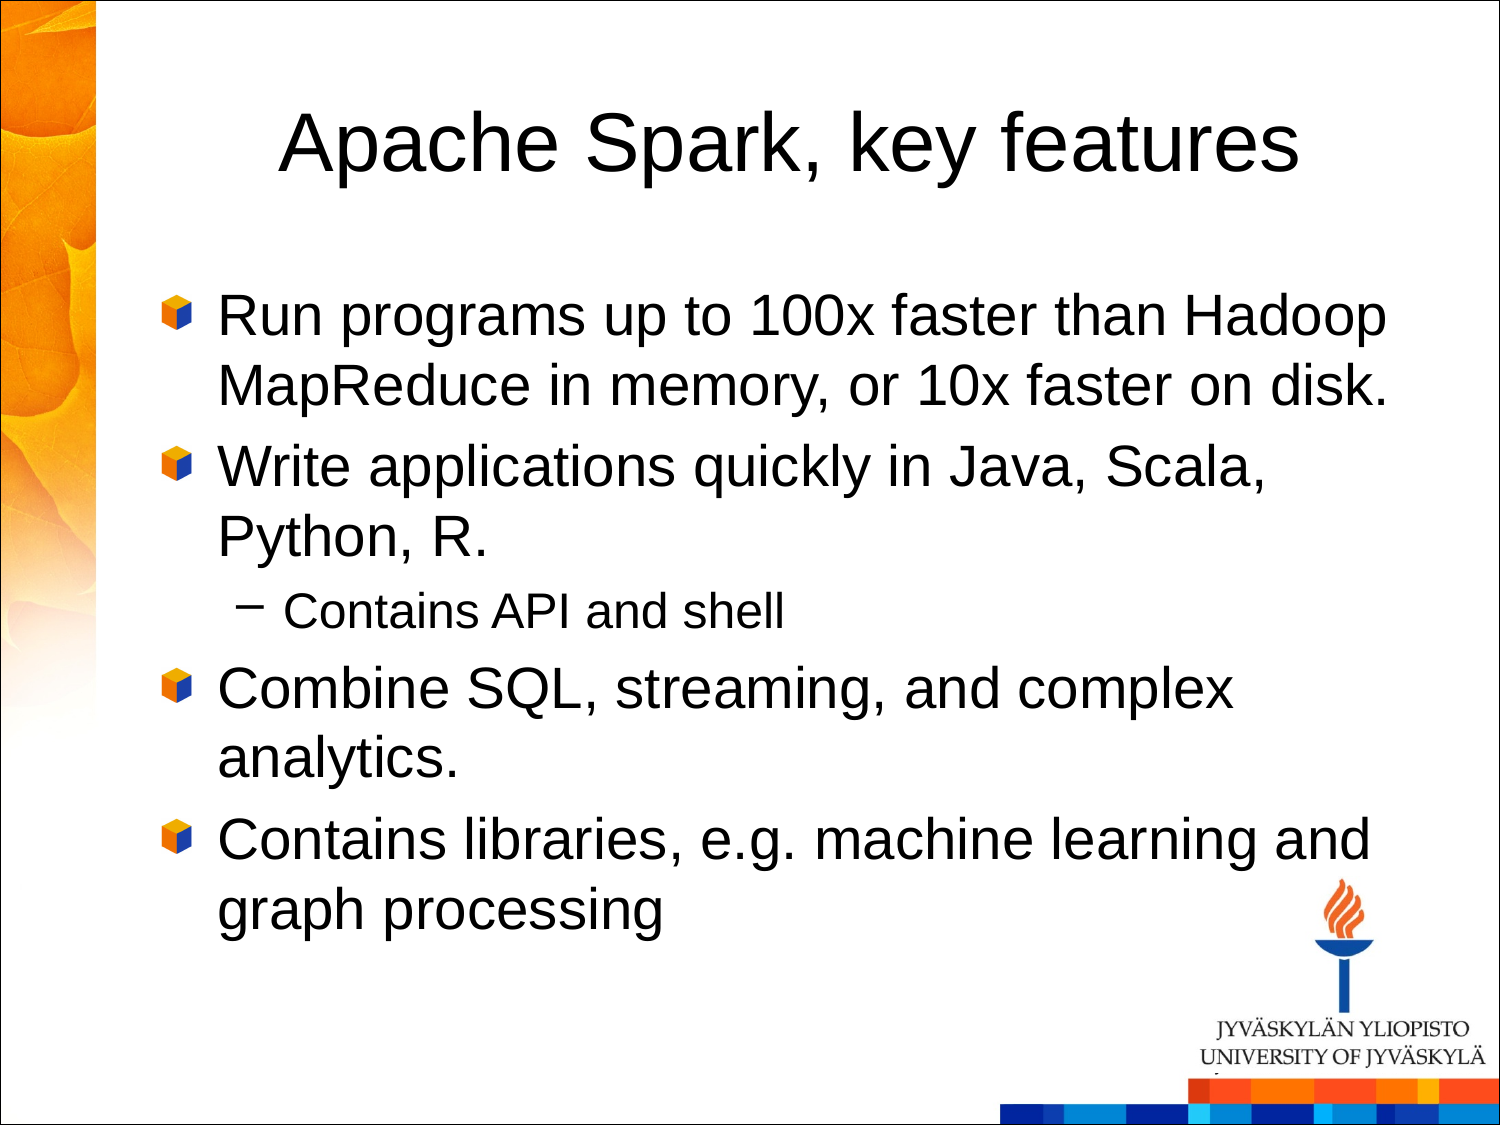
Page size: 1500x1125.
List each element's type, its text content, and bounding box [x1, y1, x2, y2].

picture [1, 1, 1499, 1124]
list Run programs up to 100x faster than Hadoop MapReduce in memory, or 10x faster on disk. Write applications quickly in Java, Scala, Python, R. Contains API and shell Combine SQL, streaming, and complex analytics. Contains libraries, e.g. machine learning and graph processing [145, 269, 1436, 953]
title Apache Spark, key features [145, 44, 1436, 232]
